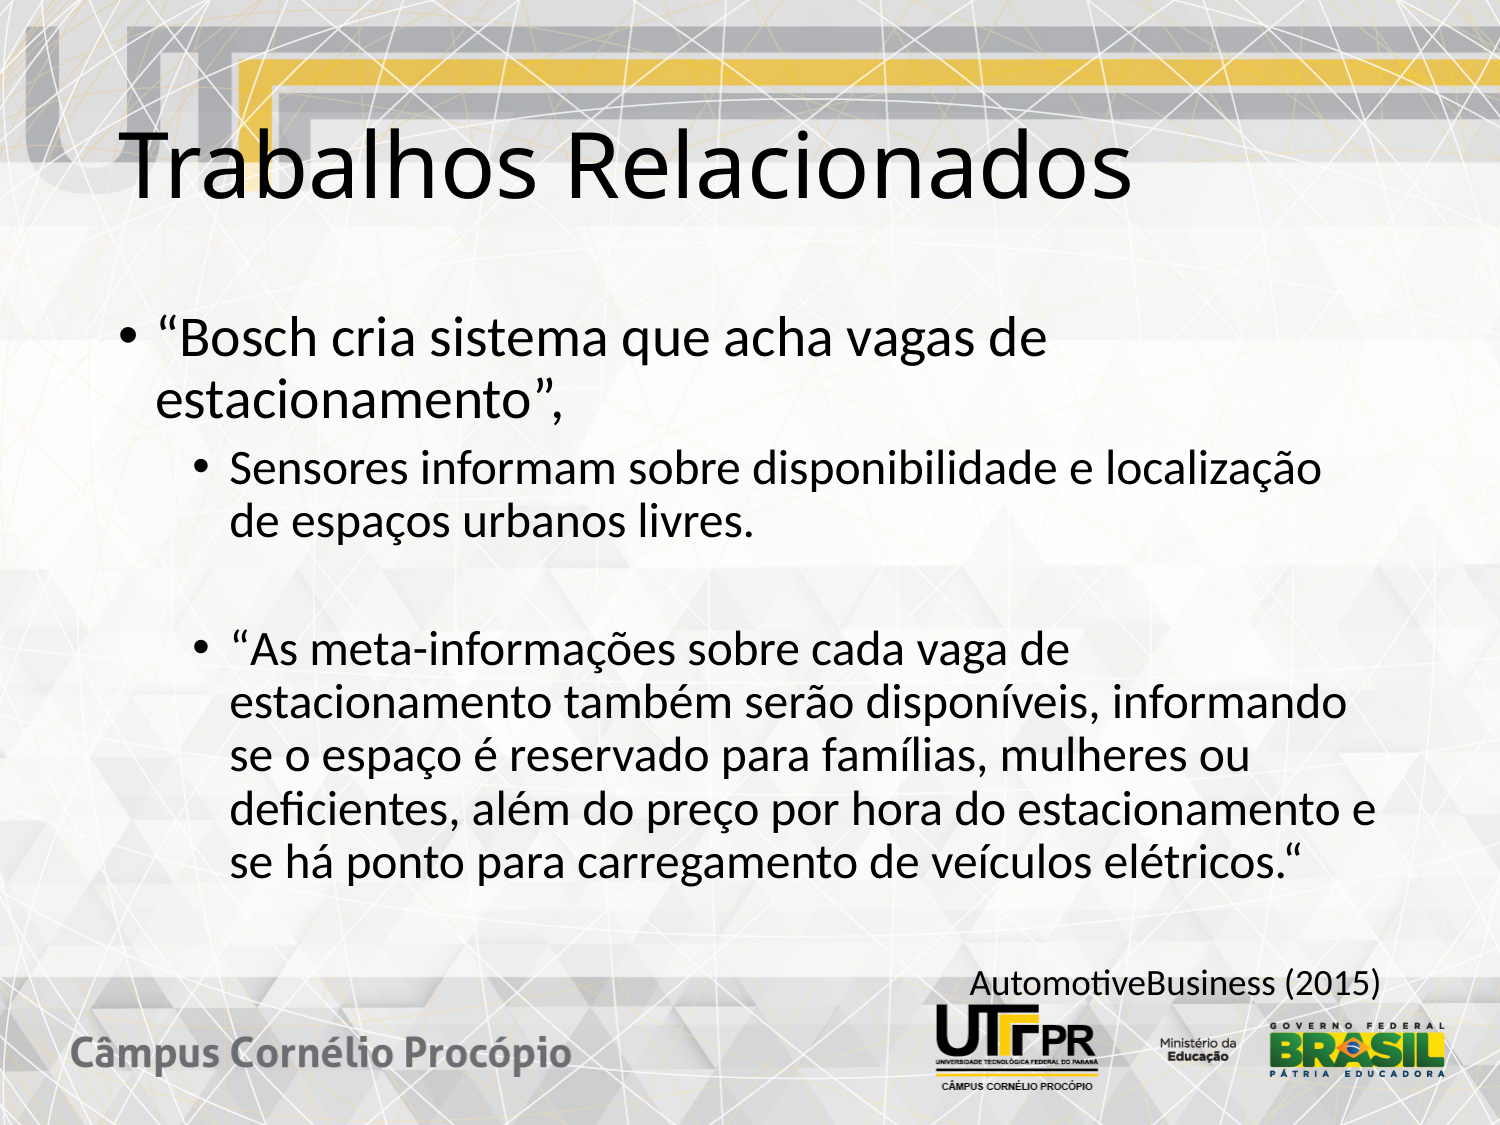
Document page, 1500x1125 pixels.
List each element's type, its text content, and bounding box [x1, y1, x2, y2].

title Trabalhos Relacionados [103, 59, 1397, 278]
picture [0, 0, 1500, 1125]
list “Bosch cria sistema que acha vagas de estacionamento”, Sensores informam sobre disponibilidade e localização de espaços urbanos livres. “As meta-informações sobre cada vaga de estacionamento também serão disponíveis, informando se o espaço é reservado para famílias, mulheres ou deficientes, além do preço por hora do estacionamento e se há ponto para carregamento de veículos elétricos.“ AutomotiveBusiness (2015) [103, 299, 1397, 1014]
